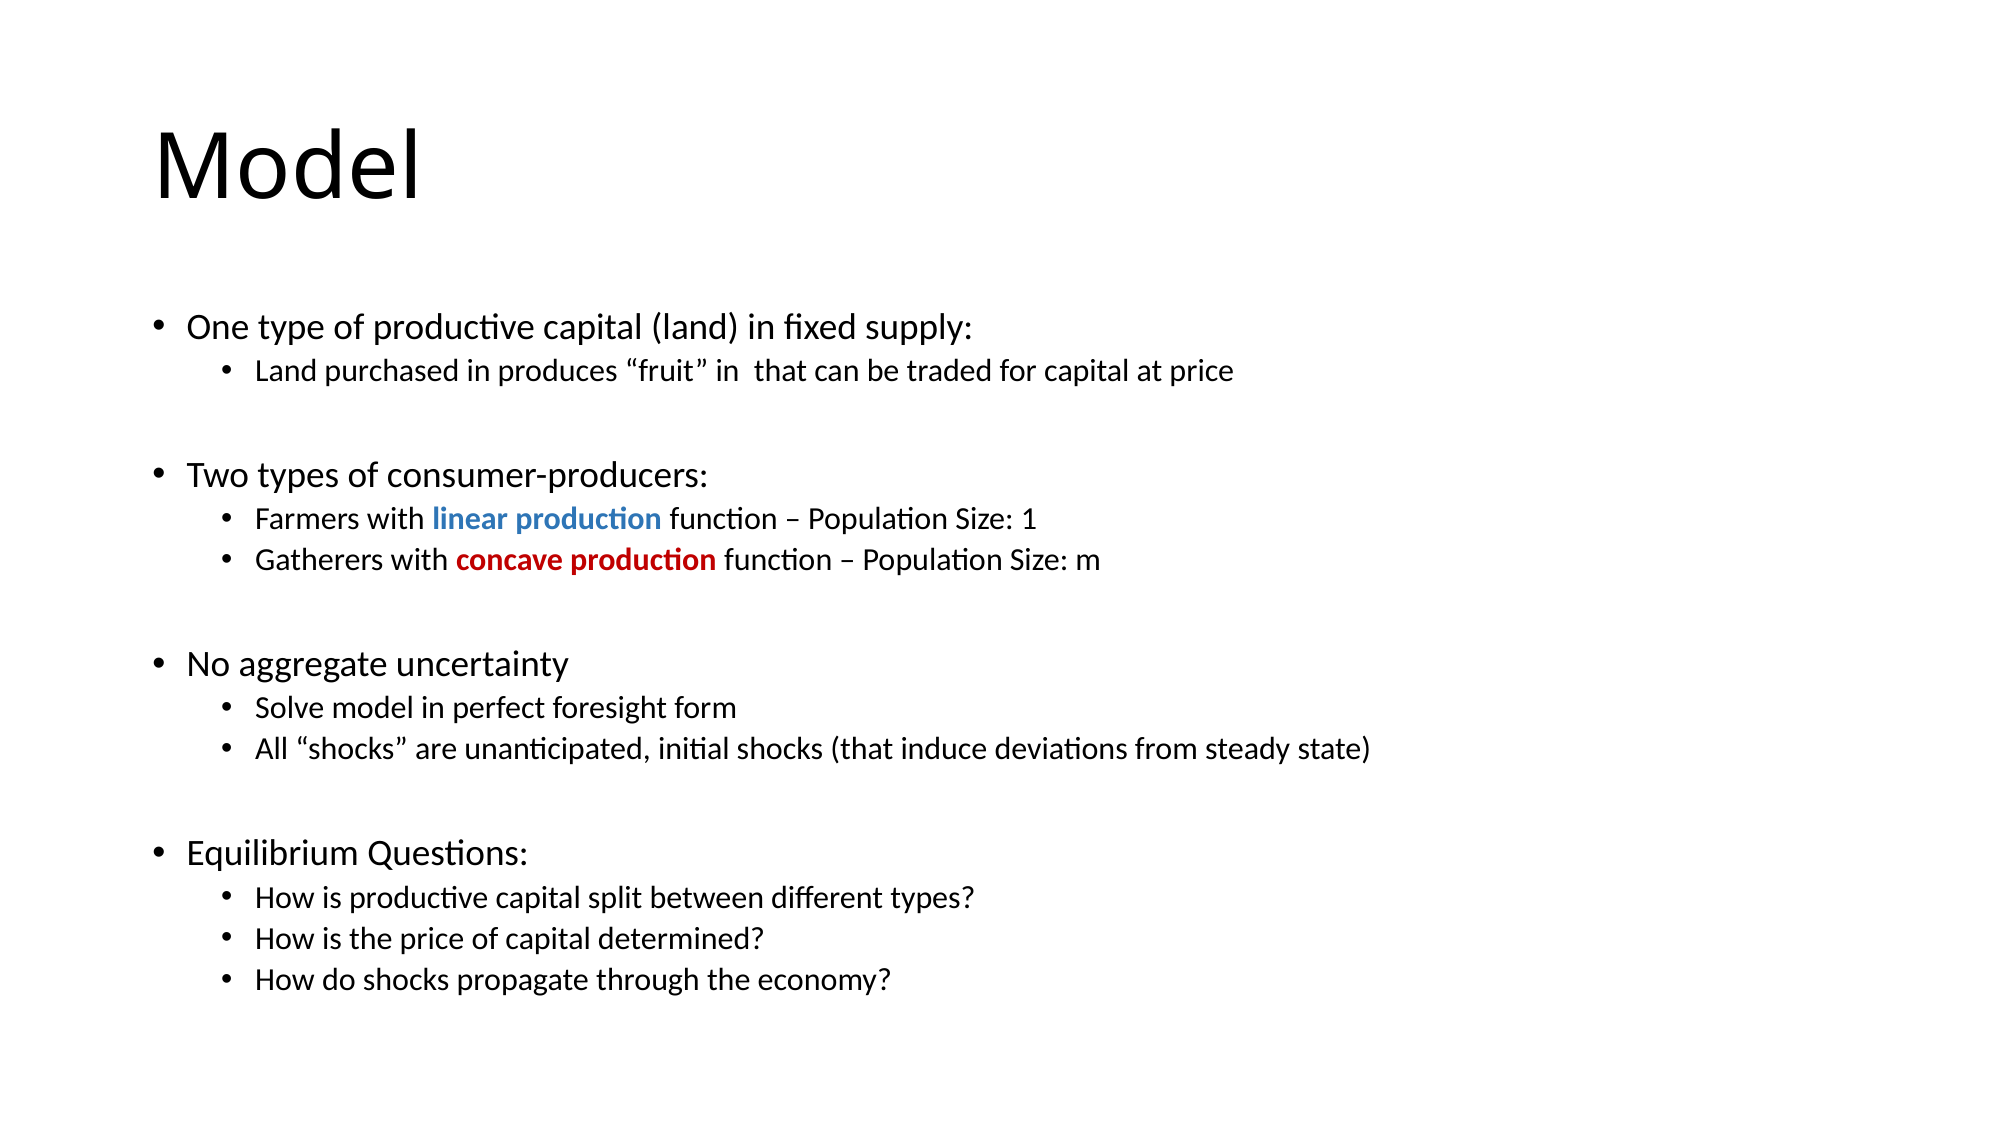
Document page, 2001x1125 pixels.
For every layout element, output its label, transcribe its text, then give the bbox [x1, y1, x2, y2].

title Model [137, 59, 1863, 278]
